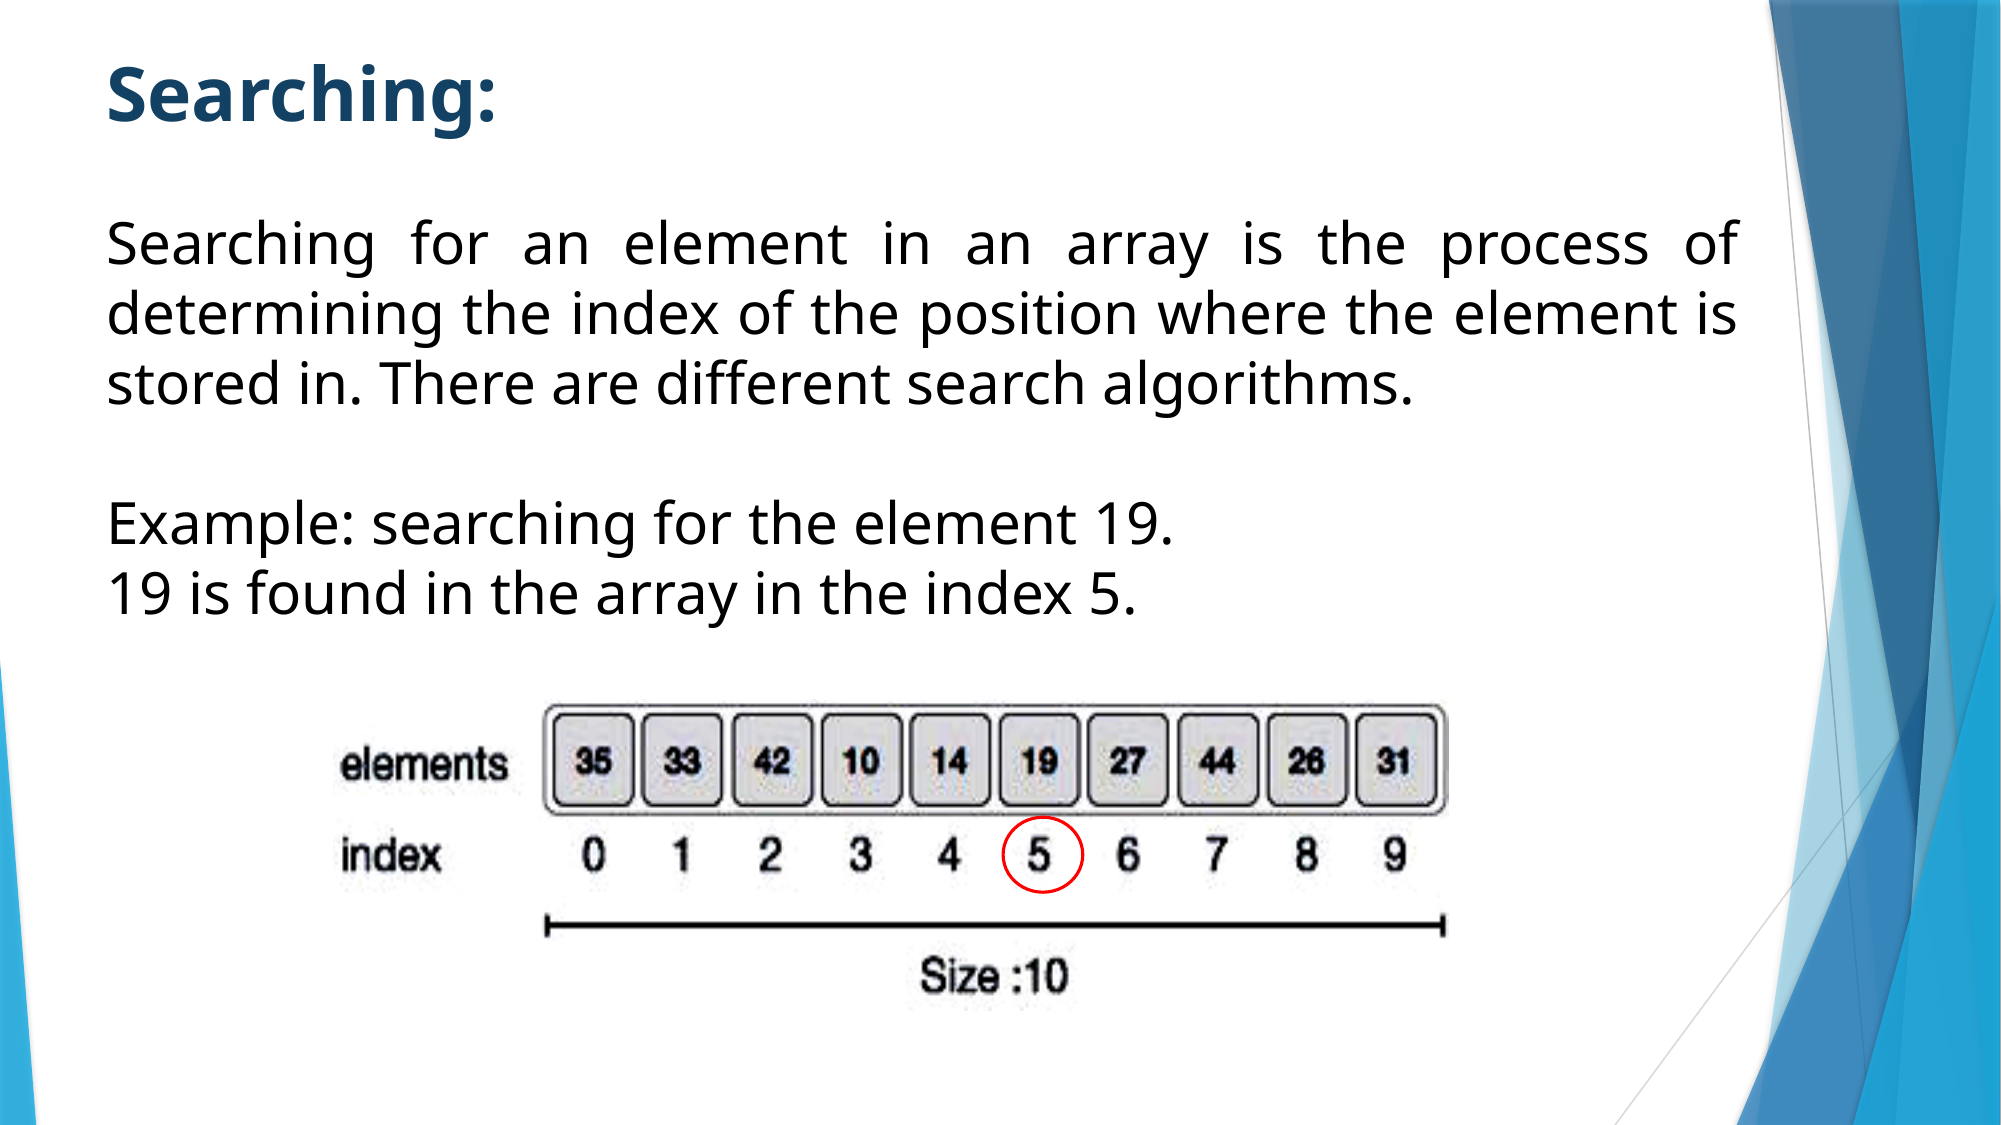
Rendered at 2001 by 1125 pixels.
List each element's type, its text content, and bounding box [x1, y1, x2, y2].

picture [333, 698, 1450, 1011]
text_box Searching: Searching for an element in an array is the process of determining the index of the position where the element is stored in. There are different search algorithms. Example: searching for the element 19. 19 is found in the array in the index 5. [77, 46, 1754, 732]
